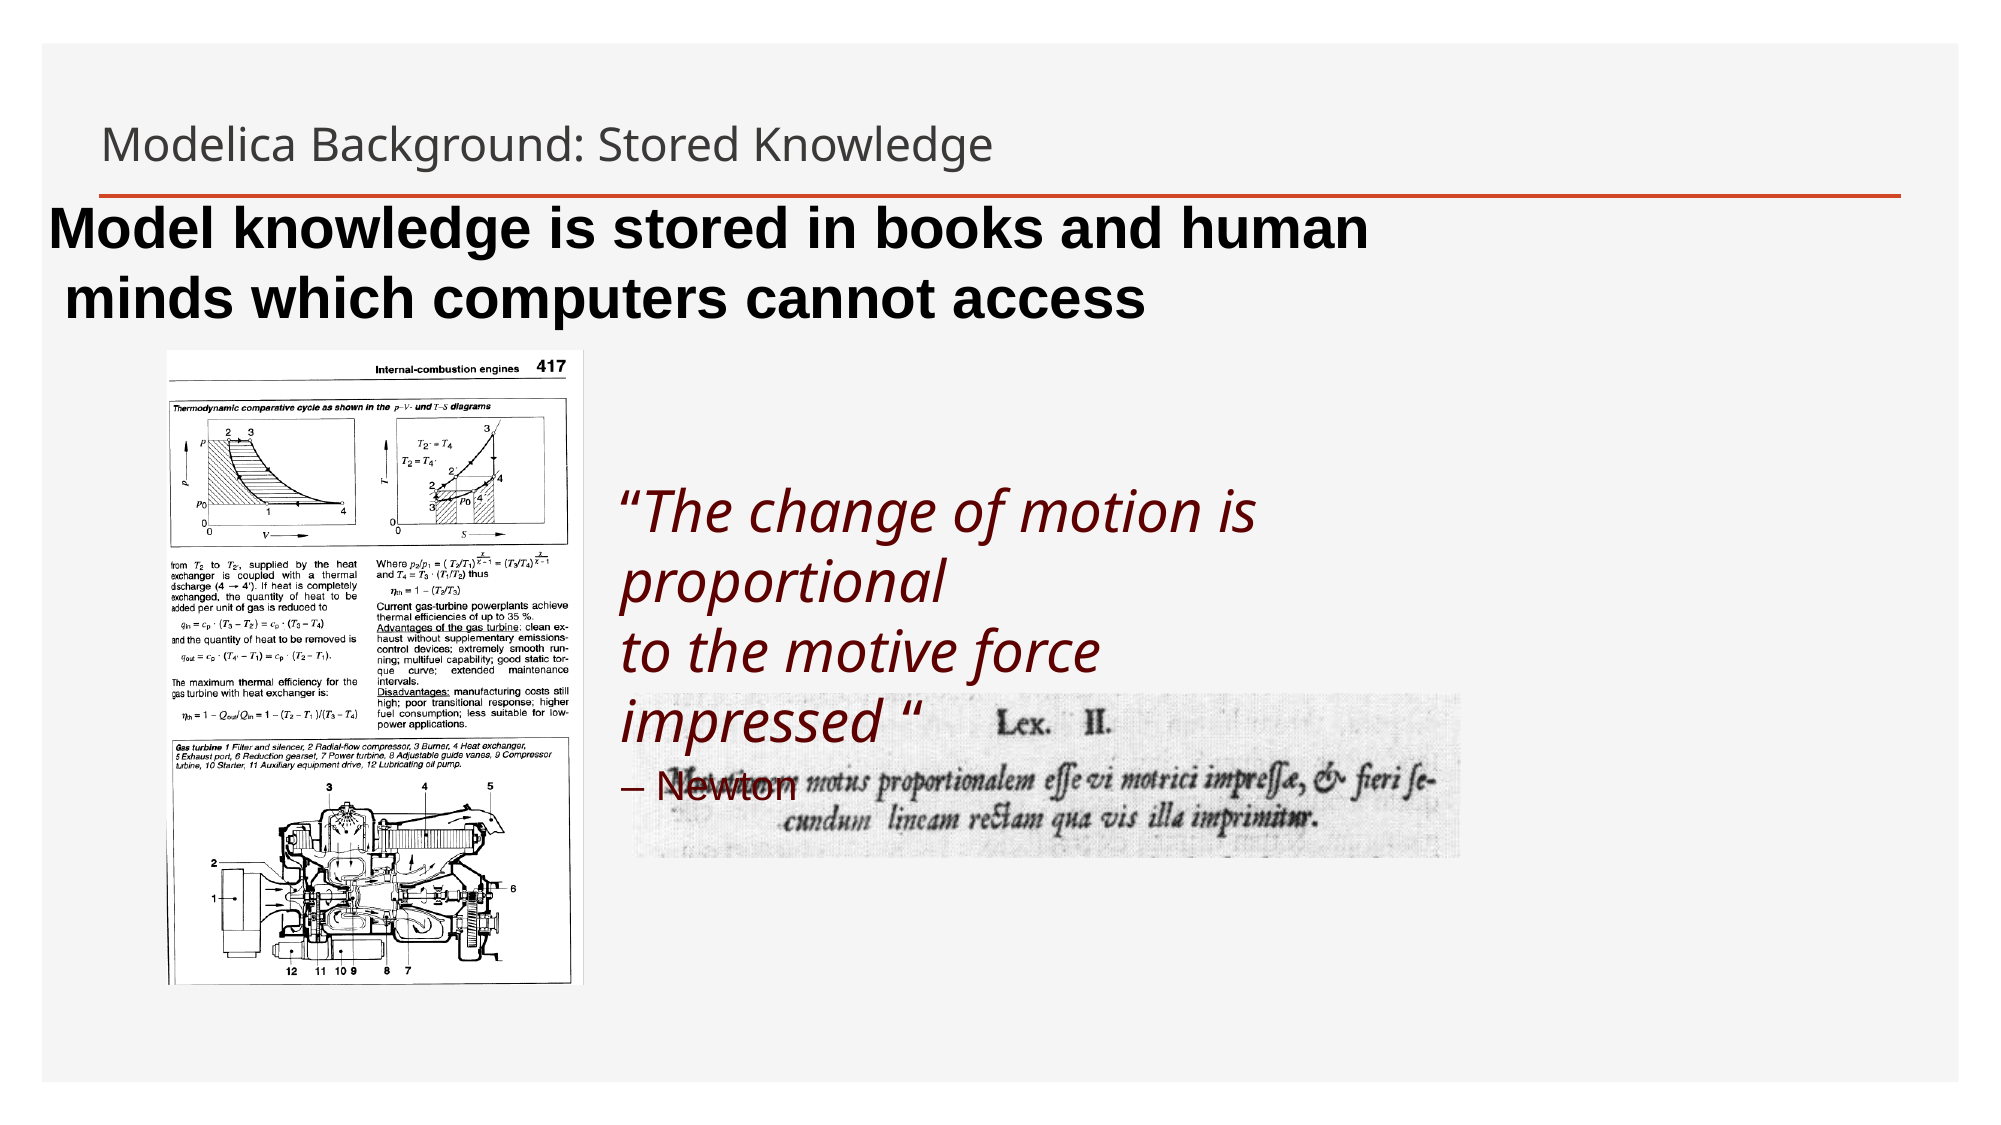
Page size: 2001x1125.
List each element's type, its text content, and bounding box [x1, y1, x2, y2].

text_box [632, 693, 1461, 858]
text_box Model knowledge is stored in books and human minds which computers cannot access “The change of motion is proportional to the motive force impressed “ – Newton [46, 190, 1403, 809]
title Modelica Background: Stored Knowledge [85, 73, 1089, 179]
text_box [166, 809, 584, 985]
